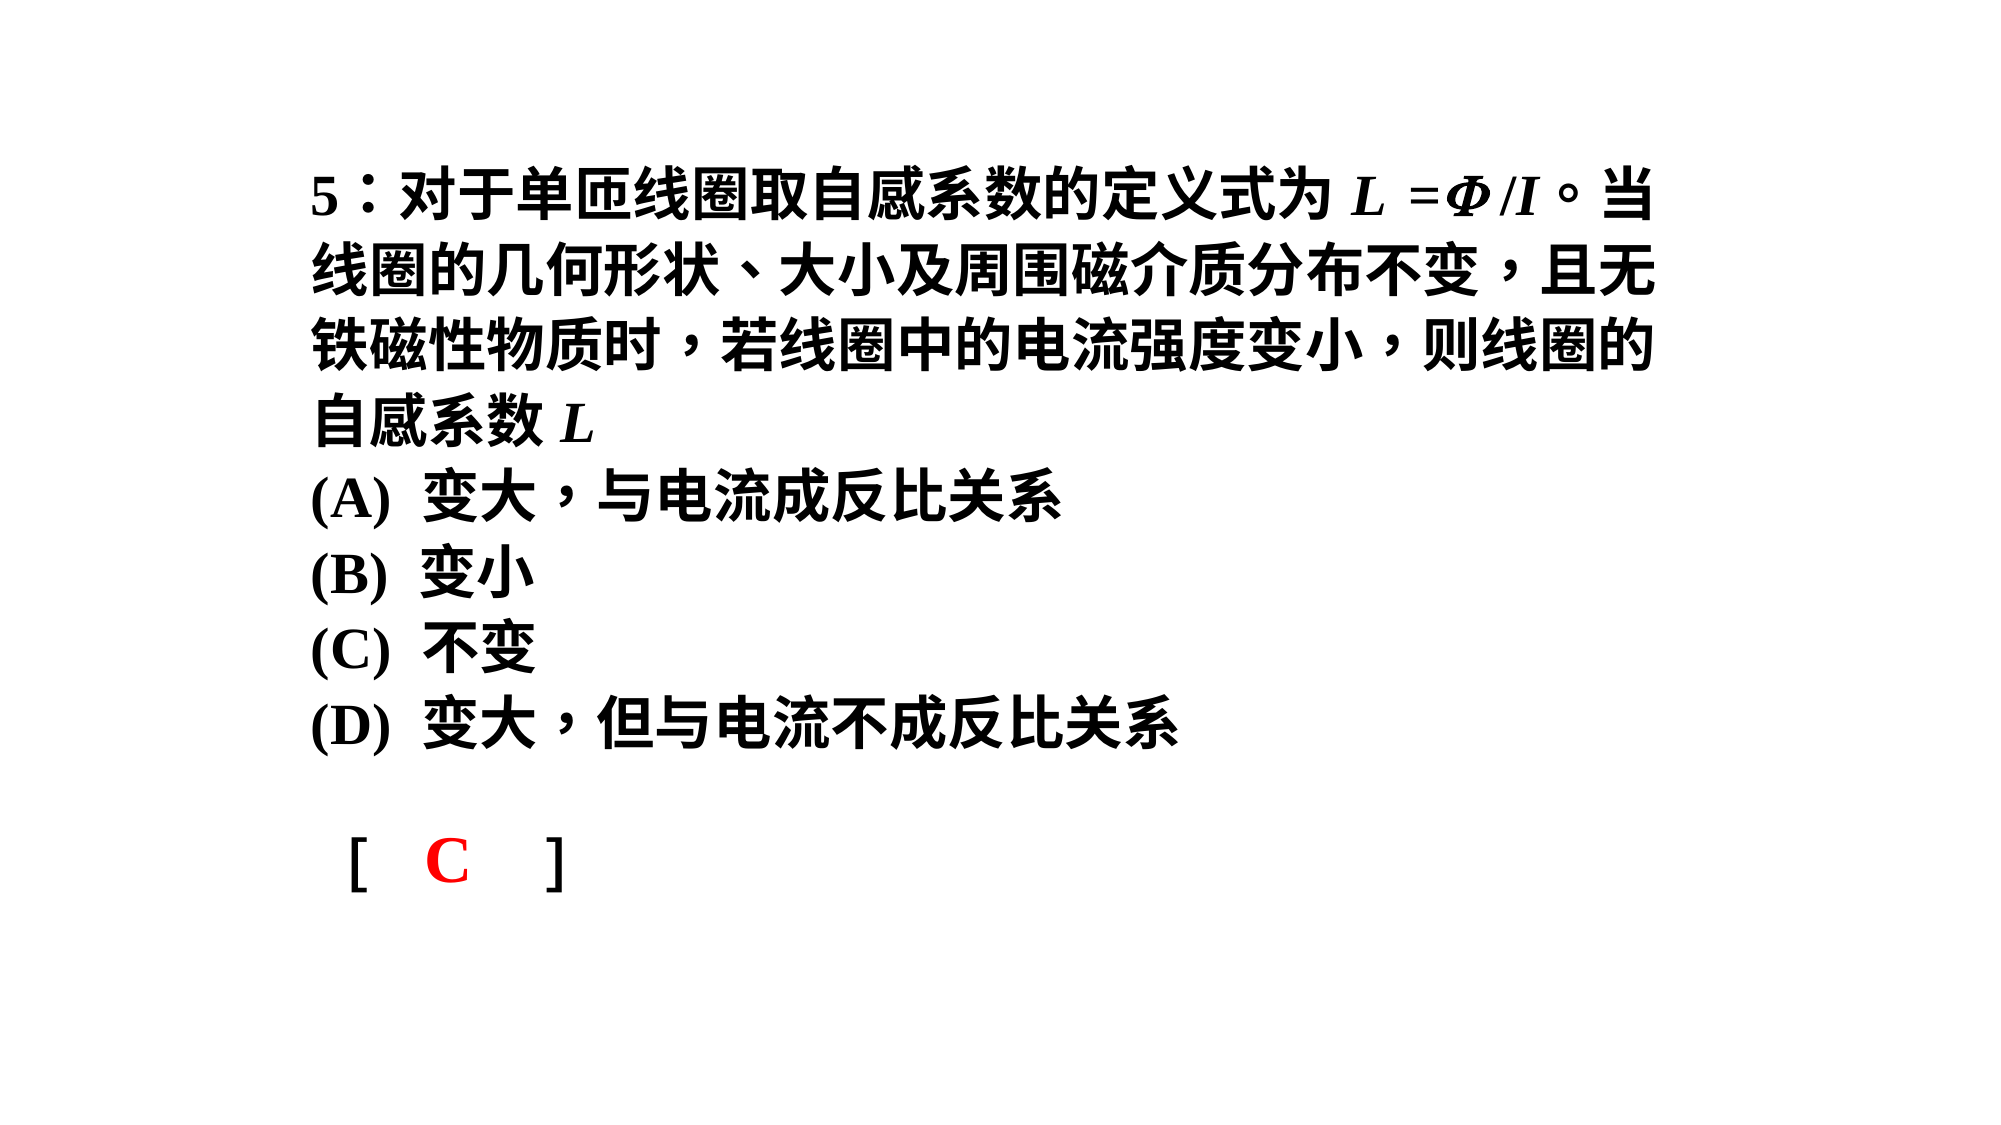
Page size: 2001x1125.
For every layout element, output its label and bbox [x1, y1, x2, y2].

picture [310, 156, 1656, 905]
